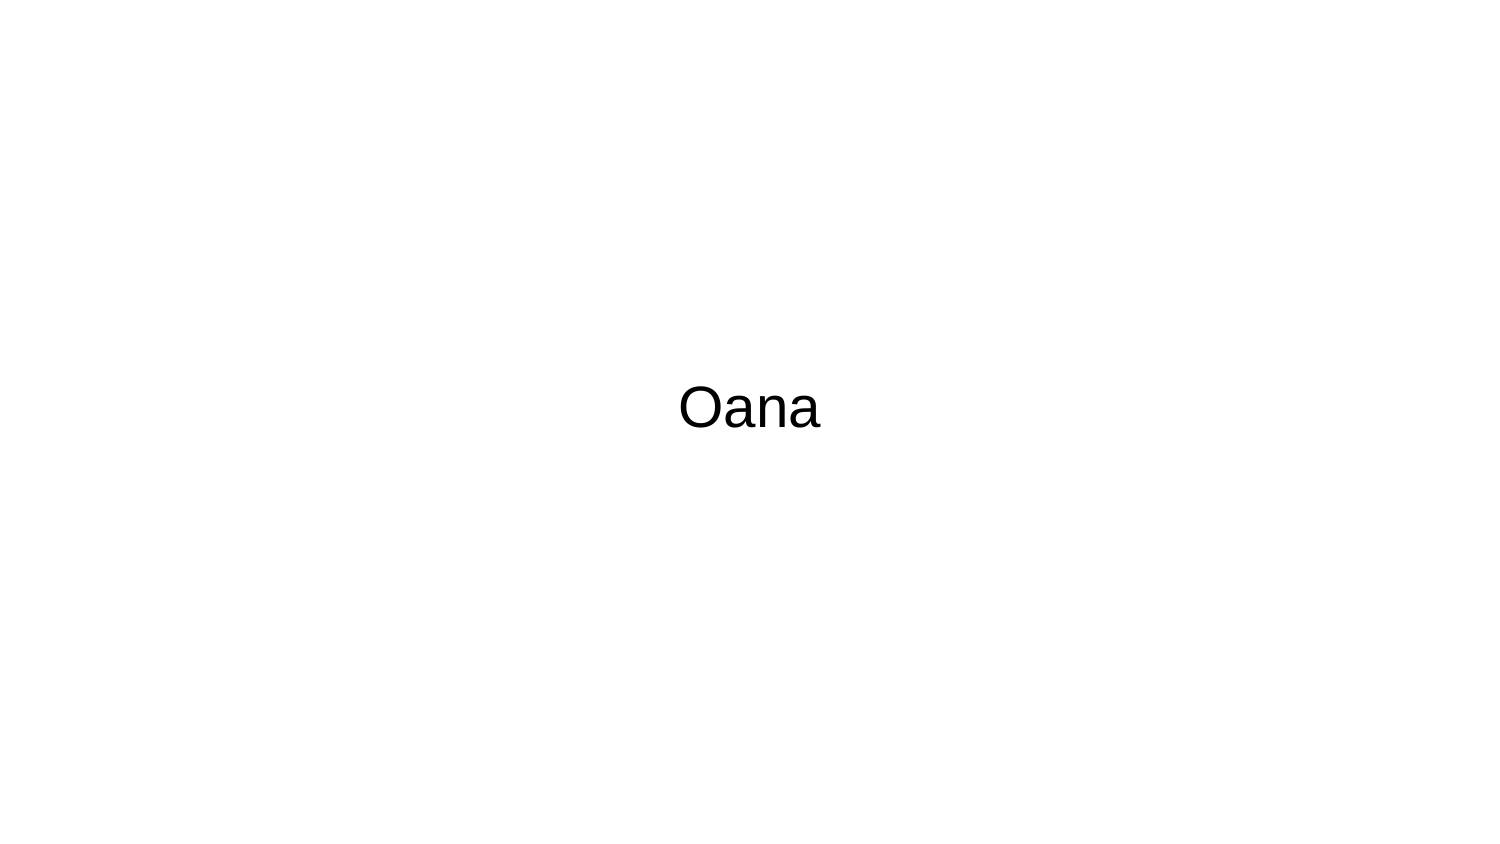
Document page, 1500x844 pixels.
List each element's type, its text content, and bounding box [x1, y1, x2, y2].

title Oana [51, 72, 1449, 736]
